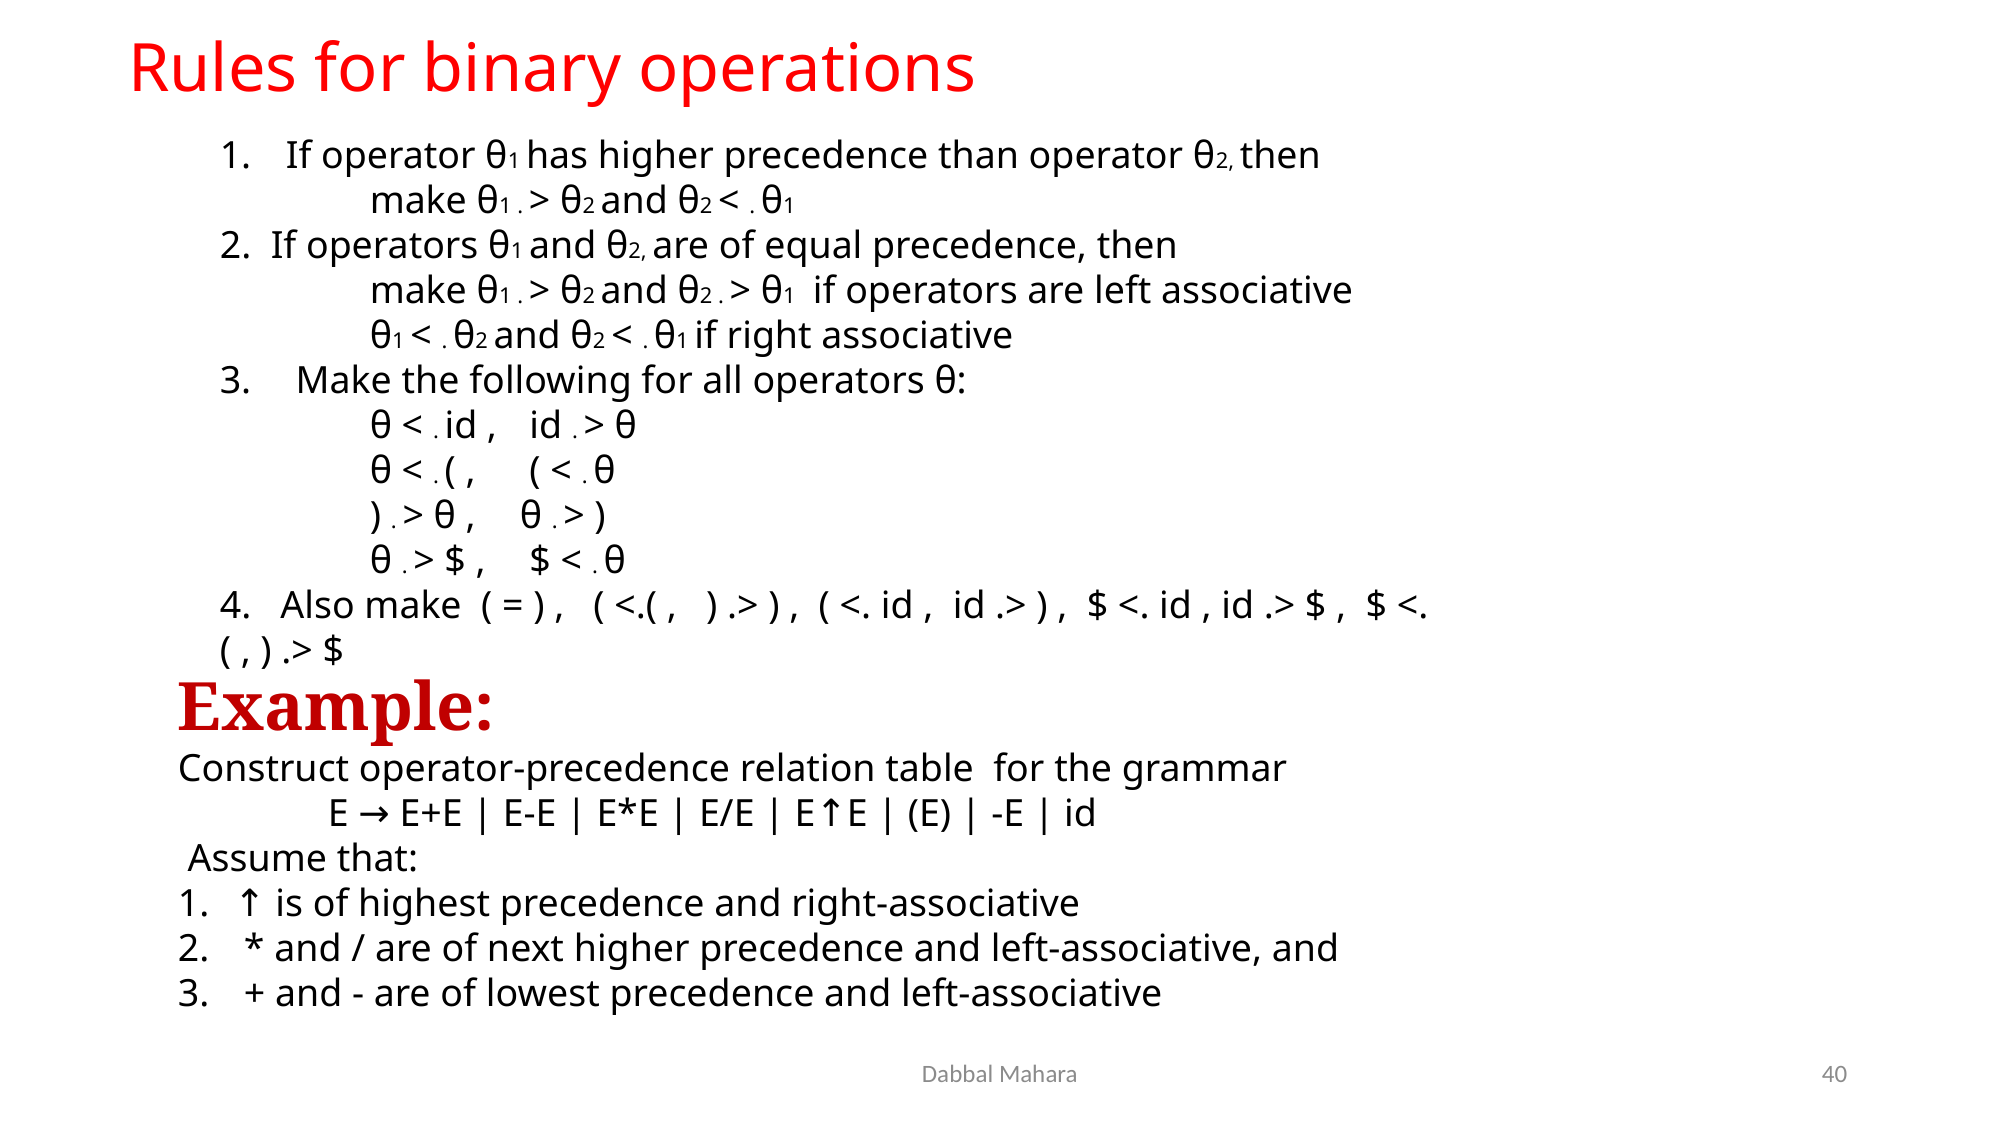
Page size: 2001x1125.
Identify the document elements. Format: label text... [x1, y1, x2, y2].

text_box Example: Construct operator-precedence relation table for the grammar E → E+E | E-E | E*E | E/E | E↑E | (E) | -E | id Assume that: ↑ is of highest precedence and right-associative * and / are of next higher precedence and left-associative, and + and - are of lowest precedence and left-associative [163, 656, 1461, 1021]
footer Dabbal Mahara [662, 1042, 1338, 1103]
title Rules for binary operations [113, 15, 1839, 124]
text_box If operator θ1 has higher precedence than operator θ2, then make θ1 . > θ2 and θ2 < . θ1 2. If operators θ1 and θ2, are of equal precedence, then make θ1 . > θ2 and θ2 . > θ1 if operators are left associative θ1 < . θ2 and θ2 < . θ1 if right associative Make the following for all operators θ: θ < . id , id . > θ θ < . ( , ( < . θ ) . > θ , θ . > ) θ . > $ , $ < . θ 4. Also make ( = ) , ( <.( , ) .> ) , ( <. id , id .> ) , $ <. id , id .> $ , $ <. ( , ) .> $ [205, 123, 1520, 679]
slide_number 40 [1412, 1042, 1863, 1103]
